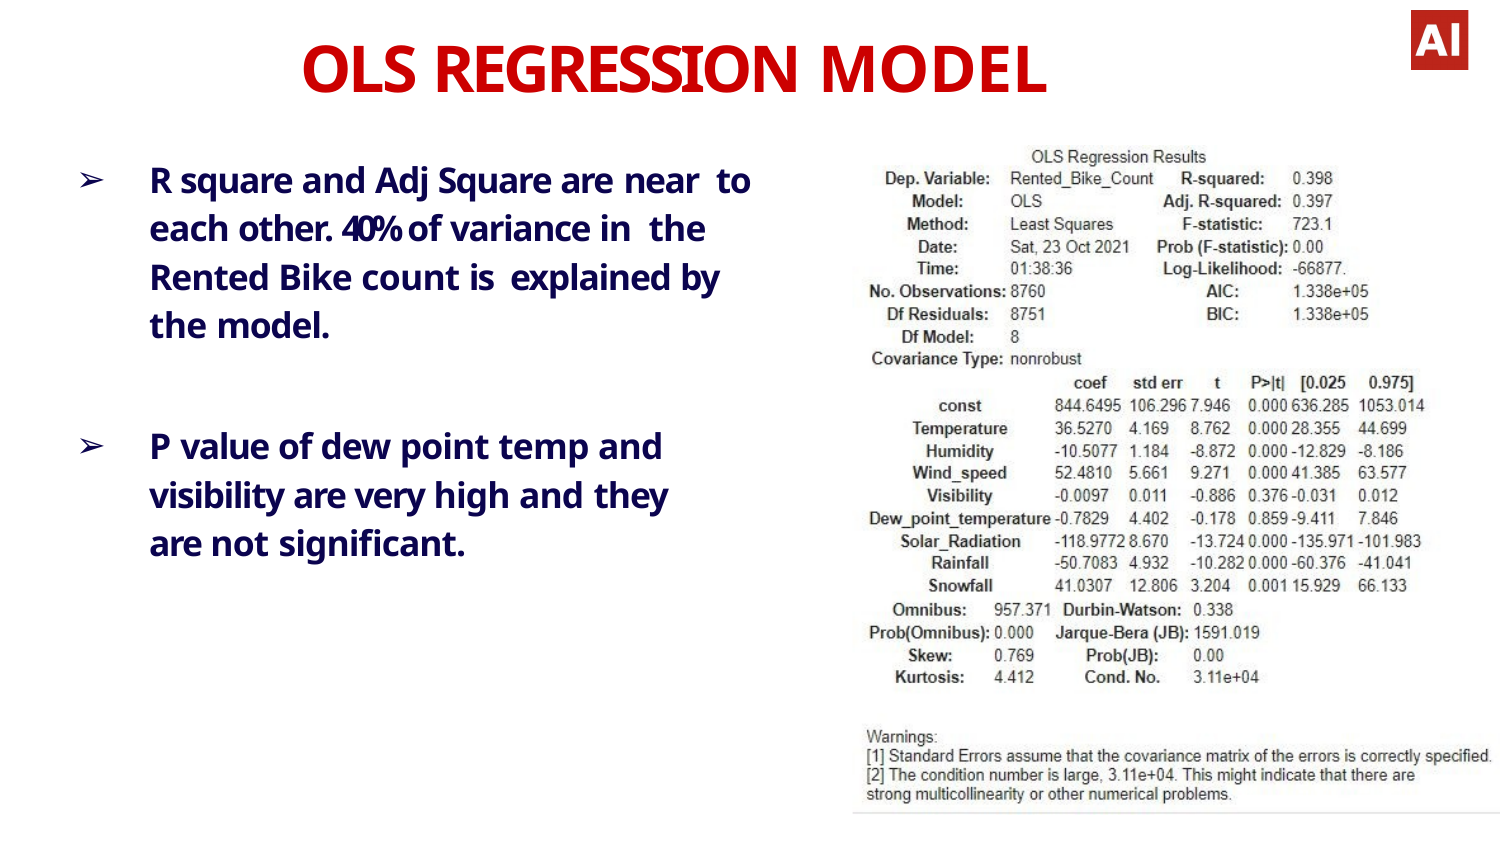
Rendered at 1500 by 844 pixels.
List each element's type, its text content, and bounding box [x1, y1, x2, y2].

text_box [852, 145, 1500, 815]
picture [1411, 10, 1469, 70]
text_box R square and Adj Square are near to each other. 40% of variance in the Rented Bike count is explained by the model. P value of dew point temp and visibility are very high and they are not signiﬁcant. [74, 149, 771, 564]
title OLS REGRESSION MODEL [297, 25, 1167, 169]
